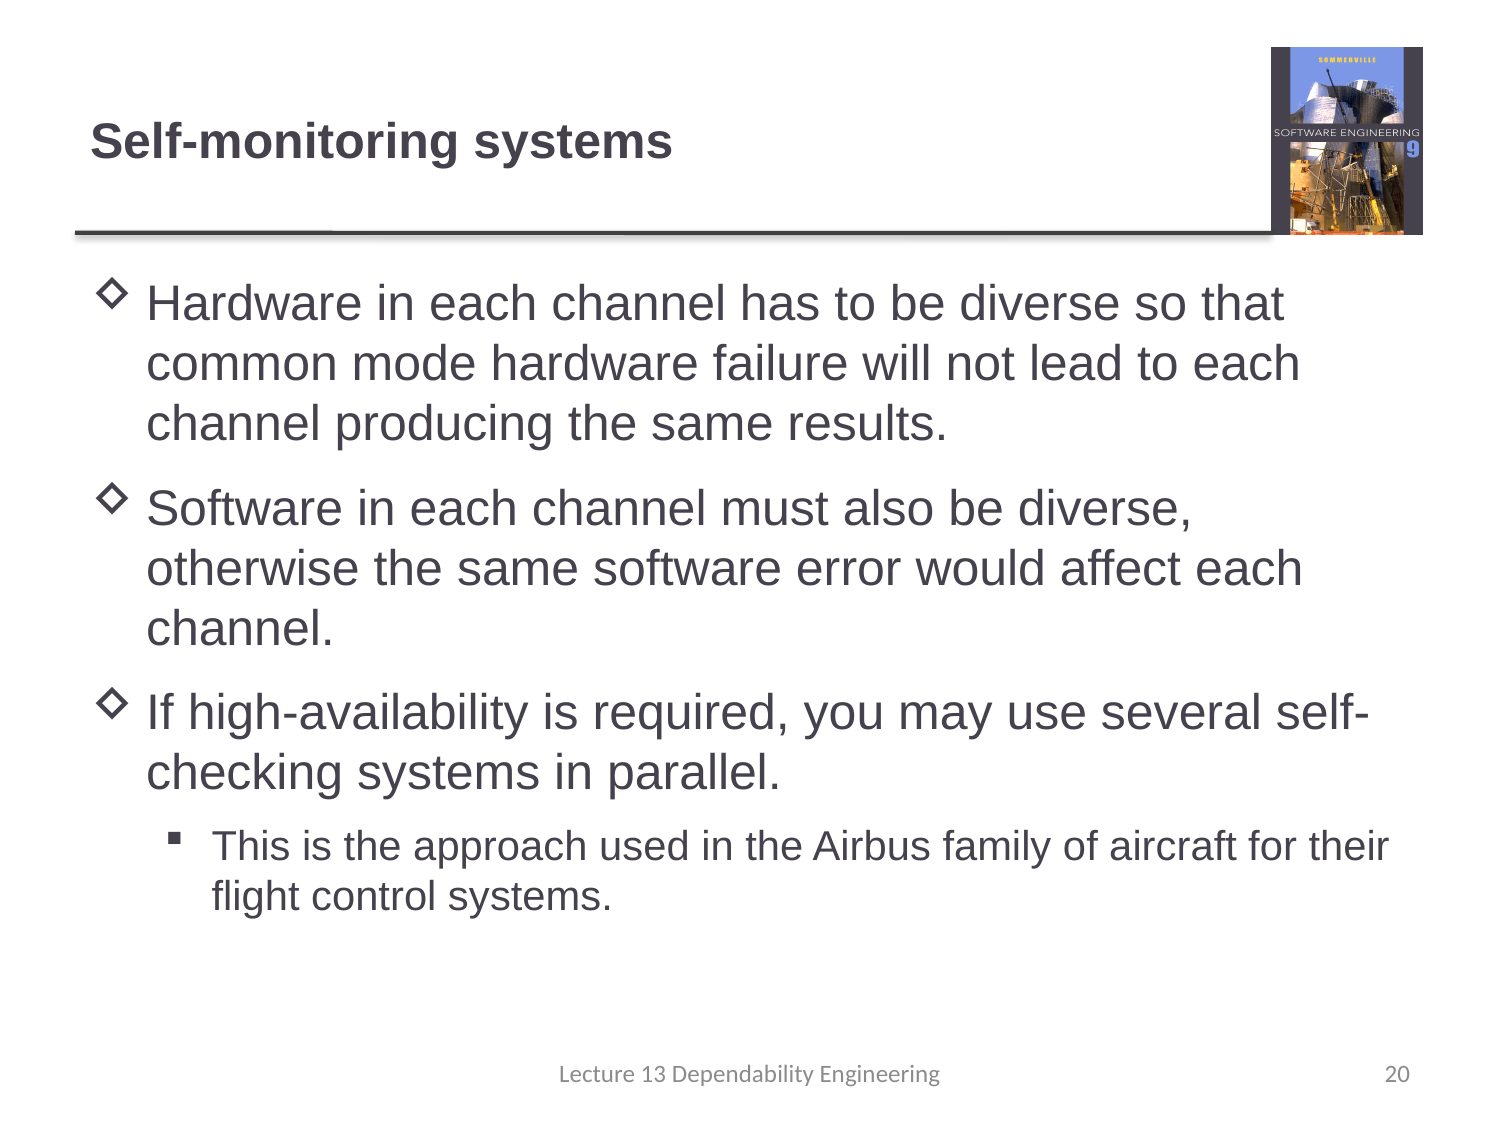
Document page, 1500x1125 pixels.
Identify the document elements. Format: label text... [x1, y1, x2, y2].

footer Lecture 13 Dependability Engineering [512, 1042, 988, 1103]
picture [1272, 47, 1423, 235]
slide_number 20 [1074, 1042, 1425, 1103]
title Self-monitoring systems [74, 44, 1272, 233]
list Hardware in each channel has to be diverse so that common mode hardware failure will not lead to each channel producing the same results. Software in each channel must also be diverse, otherwise the same software error would affect each channel. If high-availability is required, you may use several self-checking systems in parallel. This is the approach used in the Airbus family of aircraft for their flight control systems. [75, 262, 1425, 1005]
